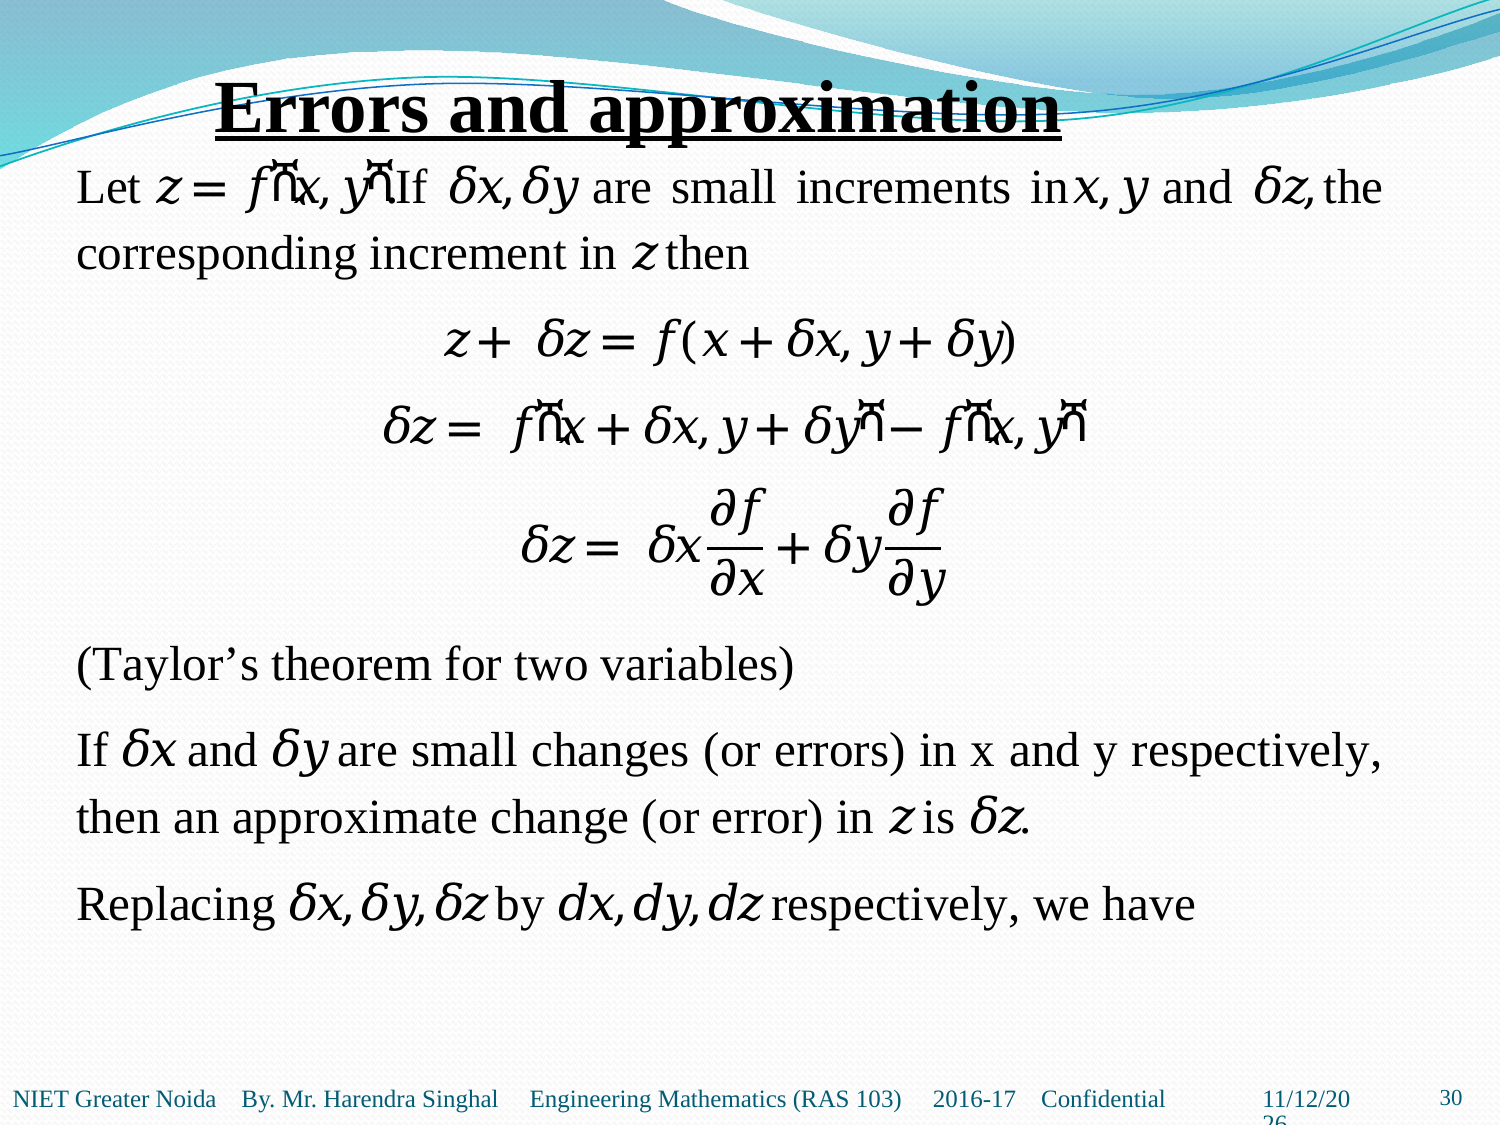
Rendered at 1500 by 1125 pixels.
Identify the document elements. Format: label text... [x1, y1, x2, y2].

text_box Errors and approximation [200, 49, 1225, 155]
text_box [75, 156, 1384, 1125]
slide_number 30 [1389, 1050, 1463, 1110]
footer NIET Greater Noida By. Mr. Harendra Singhal Engineering Mathematics (RAS 103) 2016-17 Confidential [12, 1052, 69, 1113]
